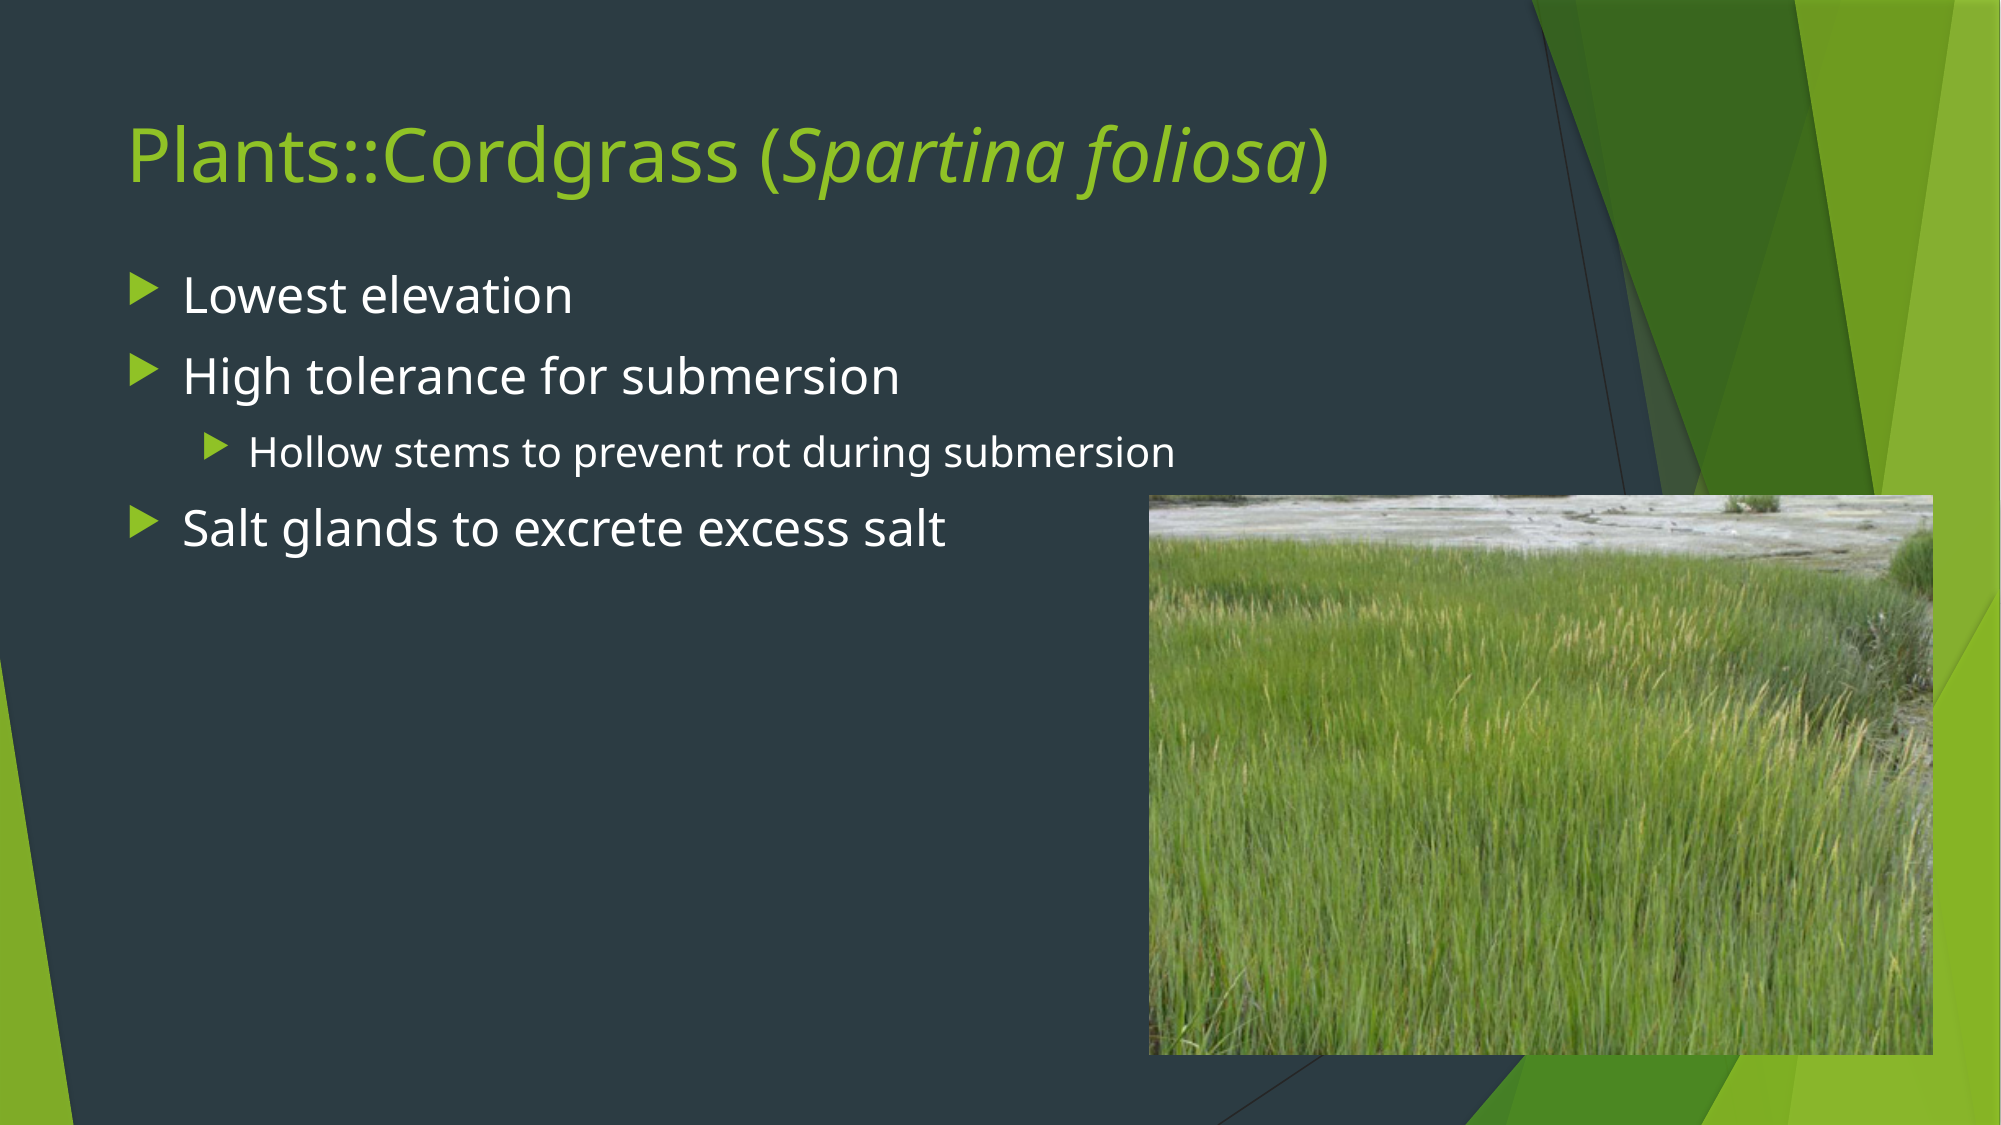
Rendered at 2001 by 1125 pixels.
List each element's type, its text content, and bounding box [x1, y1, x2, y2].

title Plants::Cordgrass (Spartina foliosa) [111, 99, 1522, 256]
list Lowest elevation High tolerance for submersion Hollow stems to prevent rot during submersion Salt glands to excrete excess salt [111, 256, 1522, 893]
picture [1149, 495, 1933, 1056]
